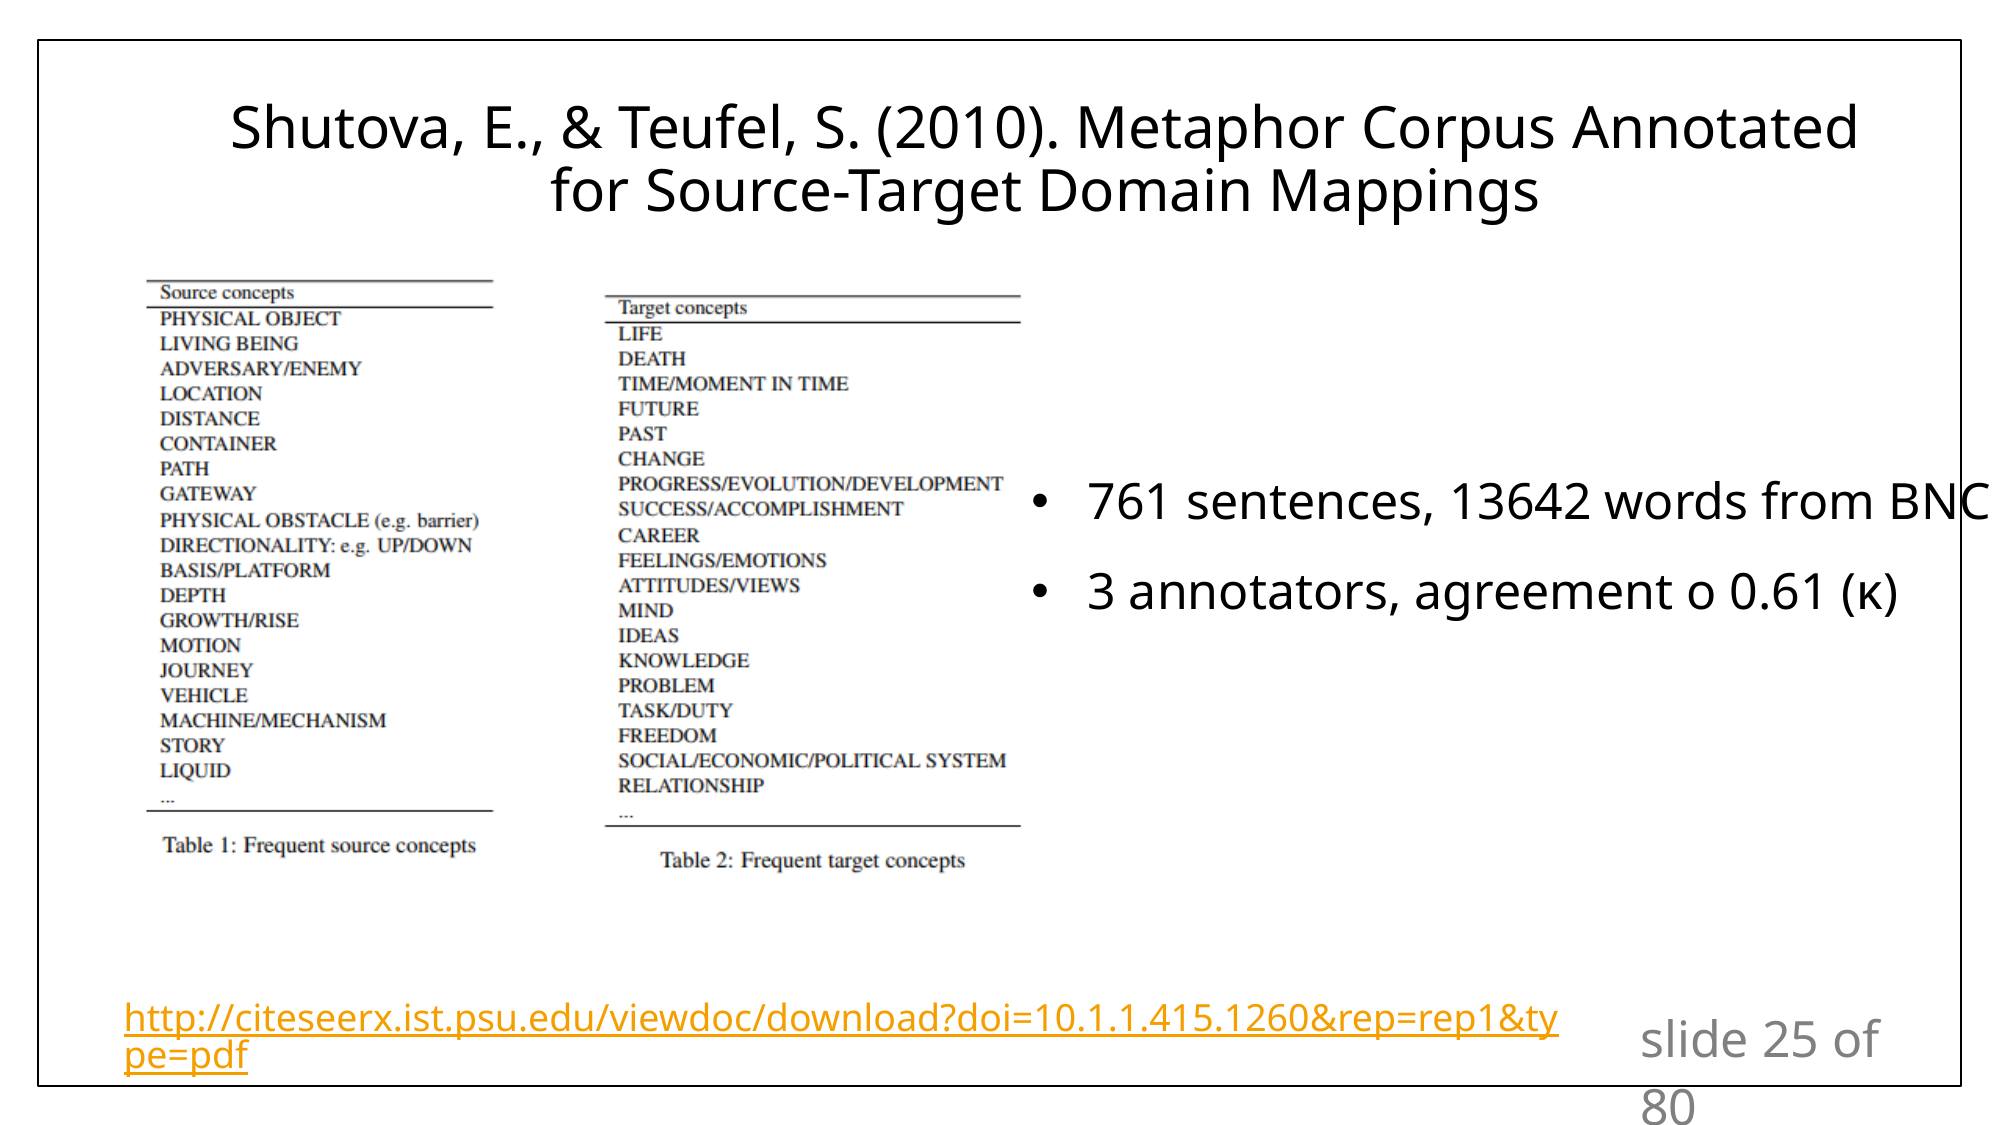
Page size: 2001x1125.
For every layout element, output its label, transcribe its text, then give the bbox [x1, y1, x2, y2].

title Shutova, E., & Teufel, S. (2010). Metaphor Corpus Annotated for Source-Target Domain Mappings [178, 49, 1913, 273]
text_box http://citeseerx.ist.psu.edu/viewdoc/download?doi=10.1.1.415.1260&rep=rep1&type=pdf [108, 986, 1582, 1053]
text_box 761 sentences, 13642 words from BNC 3 annotators, agreement o 0.61 (κ) [1051, 432, 2000, 628]
picture [128, 248, 524, 873]
picture [592, 271, 1046, 900]
